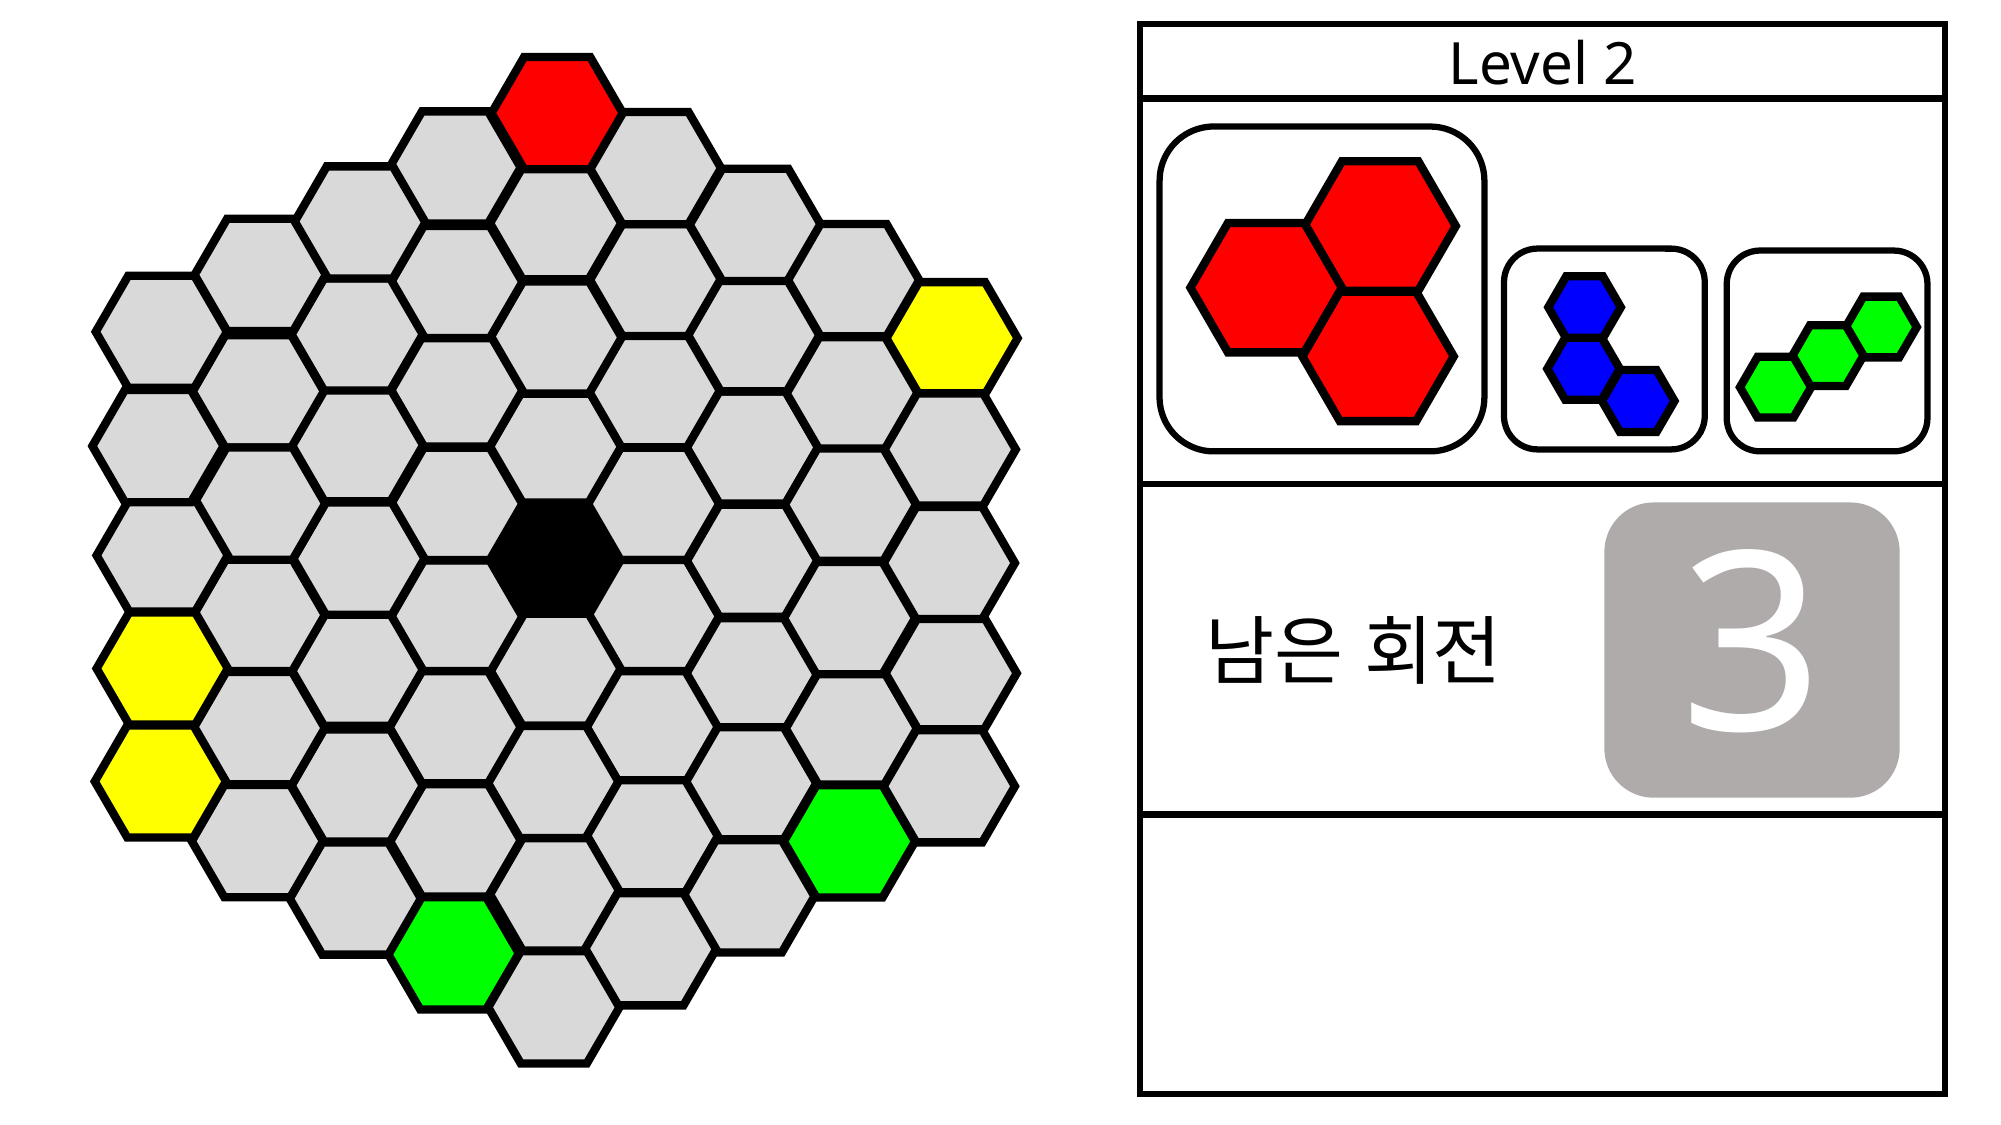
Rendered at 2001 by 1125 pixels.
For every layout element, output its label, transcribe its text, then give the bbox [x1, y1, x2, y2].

text_box [686, 280, 819, 393]
text_box [782, 784, 915, 899]
text_box [884, 617, 1018, 730]
text_box [389, 110, 522, 225]
text_box [295, 165, 427, 280]
text_box [493, 281, 623, 395]
text_box [684, 839, 815, 954]
text_box [586, 449, 718, 560]
text_box [294, 616, 424, 727]
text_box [1547, 276, 1675, 432]
text_box [294, 390, 425, 503]
text_box [388, 670, 522, 783]
text_box [196, 672, 326, 785]
text_box [290, 280, 424, 392]
text_box [393, 560, 524, 673]
text_box [488, 950, 621, 1065]
text_box [688, 167, 821, 282]
text_box [687, 617, 815, 726]
text_box [1139, 98, 1946, 483]
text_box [1740, 296, 1917, 418]
text_box [193, 334, 326, 446]
text_box [882, 729, 1017, 844]
text_box [197, 560, 326, 673]
text_box [490, 55, 624, 171]
text_box [94, 274, 229, 389]
text_box [589, 338, 718, 449]
text_box [196, 446, 327, 561]
text_box [882, 505, 1017, 621]
text_box [490, 170, 620, 281]
text_box [686, 726, 816, 839]
text_box [685, 503, 815, 617]
text_box [491, 612, 623, 724]
text_box [489, 395, 622, 504]
text_box [490, 837, 622, 950]
text_box [782, 560, 915, 676]
text_box [490, 724, 619, 837]
text_box 남은 회전 [1190, 596, 1554, 701]
text_box [393, 224, 524, 340]
text_box [93, 724, 228, 839]
text_box [295, 501, 426, 616]
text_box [1190, 161, 1456, 422]
text_box [585, 779, 720, 892]
text_box [1158, 125, 1486, 453]
text_box [91, 388, 225, 504]
text_box [583, 892, 718, 1007]
text_box [95, 498, 230, 613]
text_box Level 2 [1139, 23, 1946, 98]
text_box [1725, 249, 1929, 453]
text_box [685, 391, 816, 504]
text_box [883, 392, 1018, 507]
text_box [587, 670, 719, 779]
text_box [190, 783, 325, 899]
text_box [1502, 247, 1706, 451]
text_box [387, 896, 521, 1011]
text_box [1139, 483, 1946, 814]
text_box [1139, 814, 1946, 1095]
text_box [391, 783, 522, 898]
text_box [784, 675, 916, 784]
text_box 3 [1603, 501, 1901, 799]
text_box [293, 728, 424, 843]
text_box [393, 448, 524, 561]
text_box [589, 559, 717, 670]
text_box [492, 504, 618, 612]
text_box [783, 447, 915, 560]
text_box [95, 612, 230, 726]
text_box [193, 217, 328, 332]
text_box [393, 337, 524, 448]
text_box [590, 110, 722, 226]
text_box [588, 224, 719, 338]
text_box [288, 841, 423, 956]
text_box [785, 338, 916, 447]
text_box [885, 281, 1019, 395]
text_box [786, 222, 921, 338]
